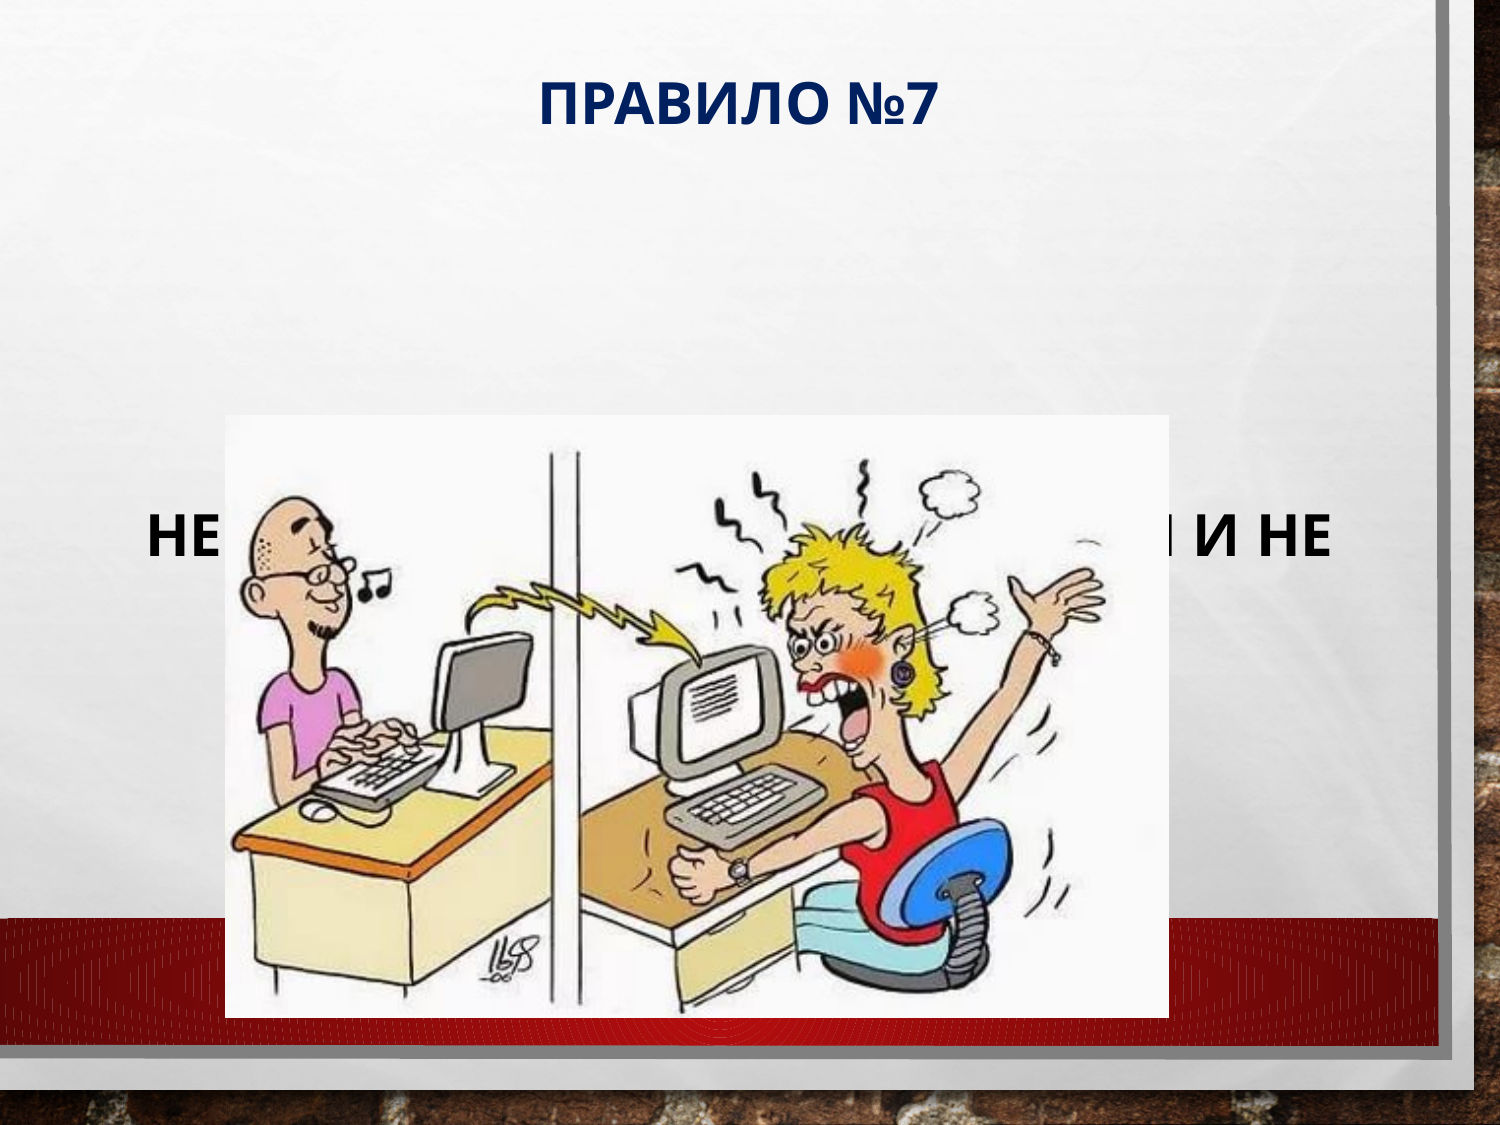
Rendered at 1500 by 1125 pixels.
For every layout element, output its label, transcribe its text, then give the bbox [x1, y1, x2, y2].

picture [0, 0, 1500, 1125]
picture [224, 415, 1170, 1018]
title Правило №7 [37, 56, 1440, 225]
list Не ввязывайтесь в конфликты и не допускайте их [40, 225, 1440, 1018]
